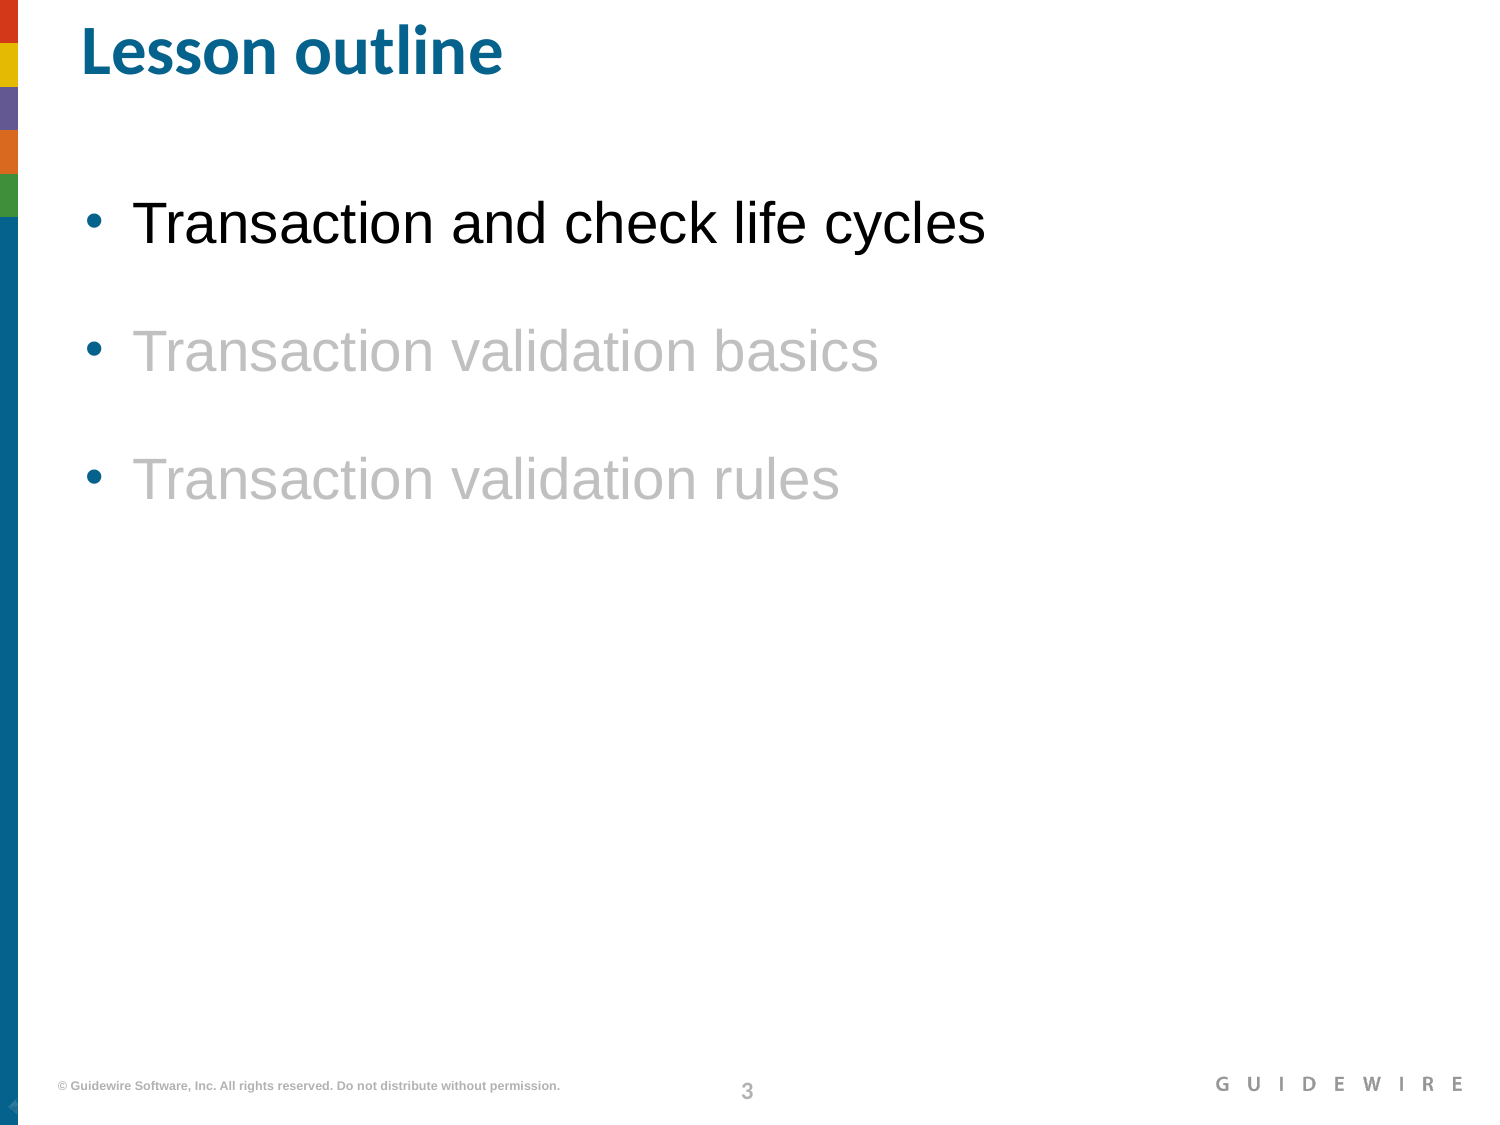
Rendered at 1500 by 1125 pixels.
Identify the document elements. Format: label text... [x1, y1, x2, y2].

list Transaction and check life cycles Transaction validation basics Transaction validation rules [85, 149, 1450, 1050]
picture [1215, 1073, 1480, 1096]
title Lesson outline [81, 19, 1446, 142]
picture [10, 1101, 18, 1111]
picture [0, 0, 18, 216]
